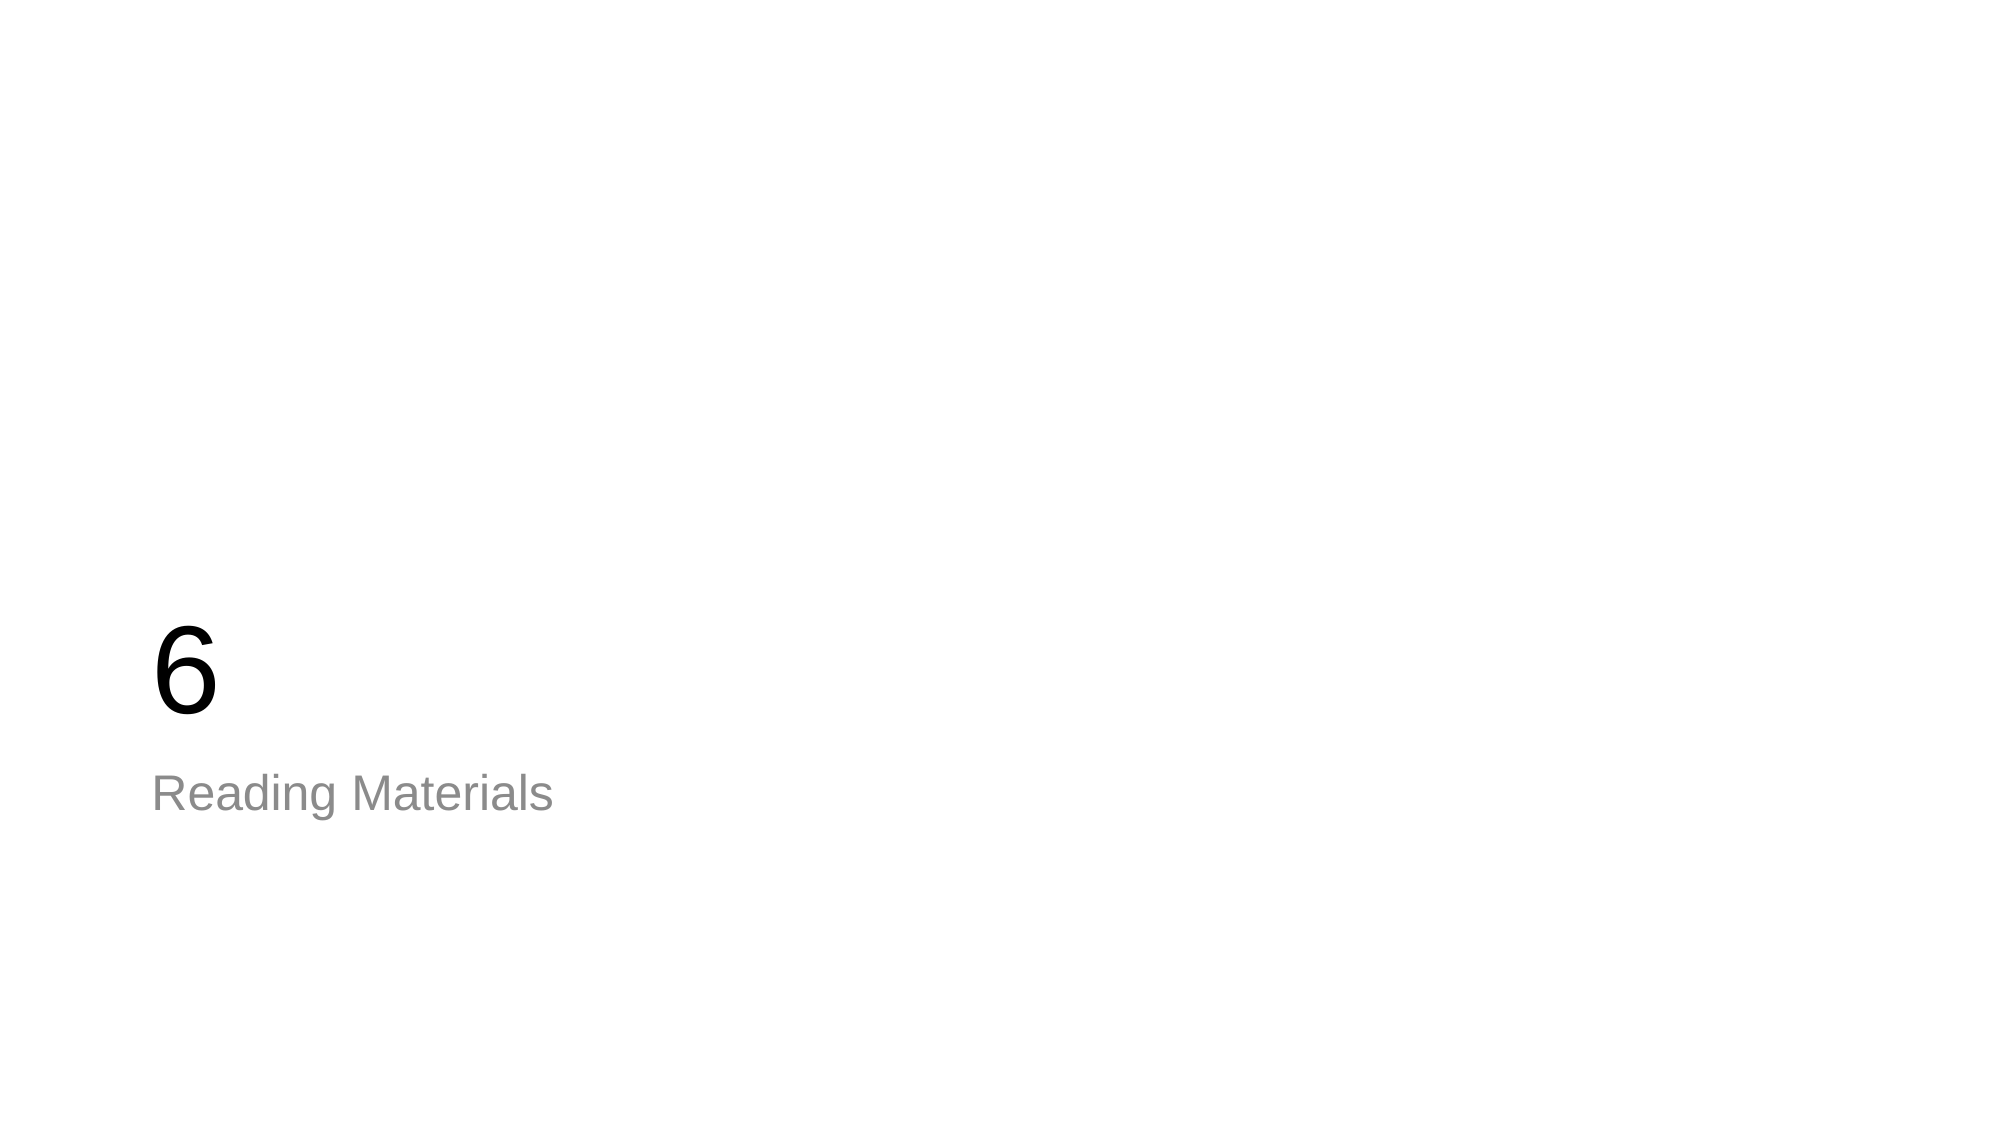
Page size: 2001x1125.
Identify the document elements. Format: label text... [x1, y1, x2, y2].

title 6 [136, 280, 1862, 749]
list Reading Materials [136, 752, 1862, 999]
